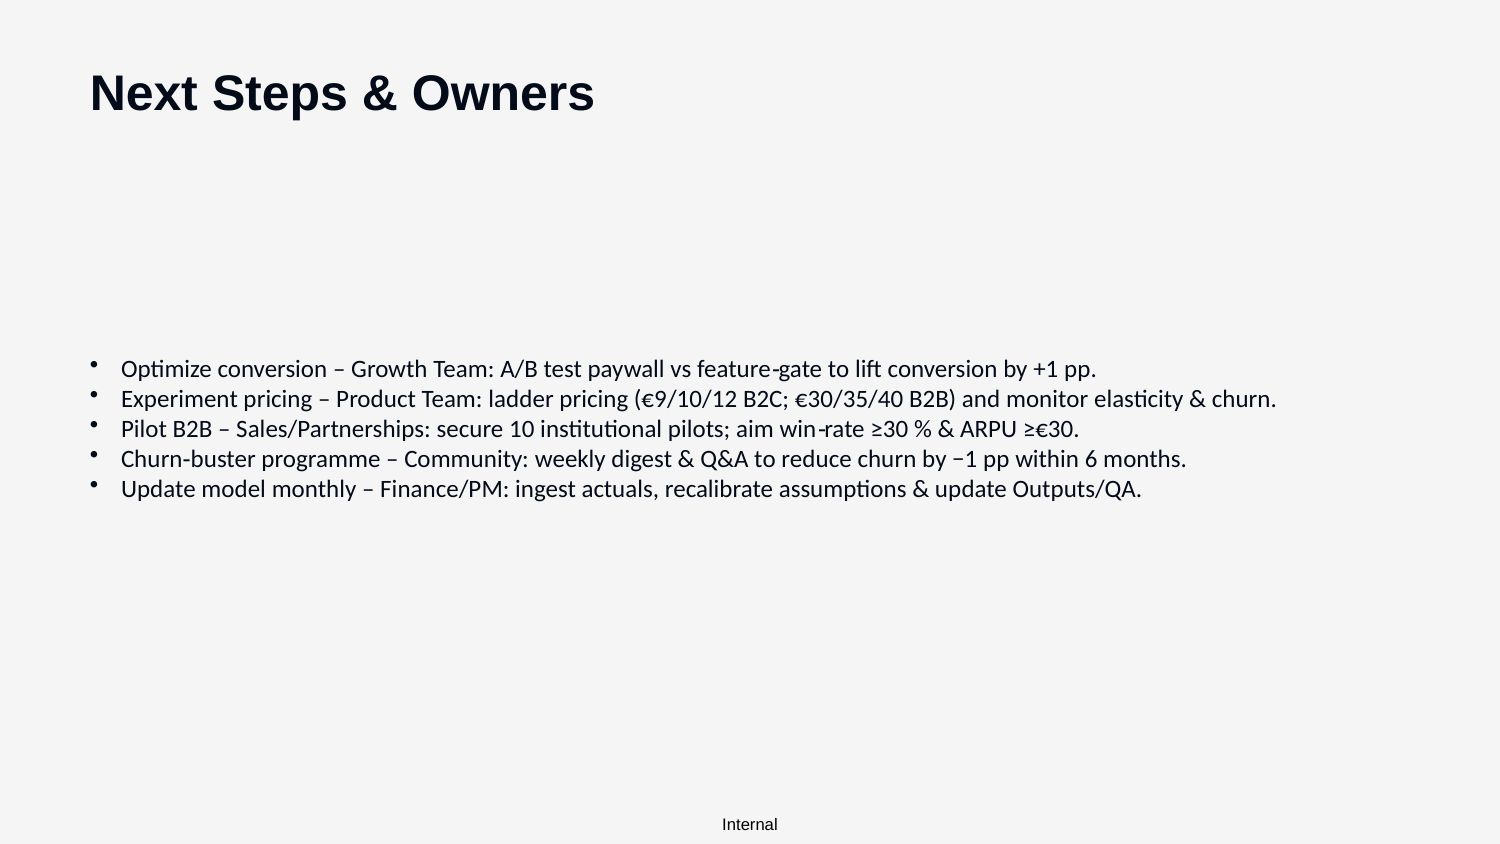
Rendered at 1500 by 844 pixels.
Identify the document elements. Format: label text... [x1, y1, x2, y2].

text_box Optimize conversion – Growth Team: A/B test paywall vs feature‑gate to lift conversion by +1 pp. Experiment pricing – Product Team: ladder pricing (€9/10/12 B2C; €30/35/40 B2B) and monitor elasticity & churn. Pilot B2B – Sales/Partnerships: secure 10 institutional pilots; aim win‑rate ≥30 % & ARPU ≥€30. Churn‑buster programme – Community: weekly digest & Q&A to reduce churn by −1 pp within 6 months. Update model monthly – Finance/PM: ingest actuals, recalibrate assumptions & update Outputs/QA. [74, 164, 1500, 690]
text_box Next Steps & Owners [74, 44, 825, 135]
text_box [74, 821, 900, 844]
